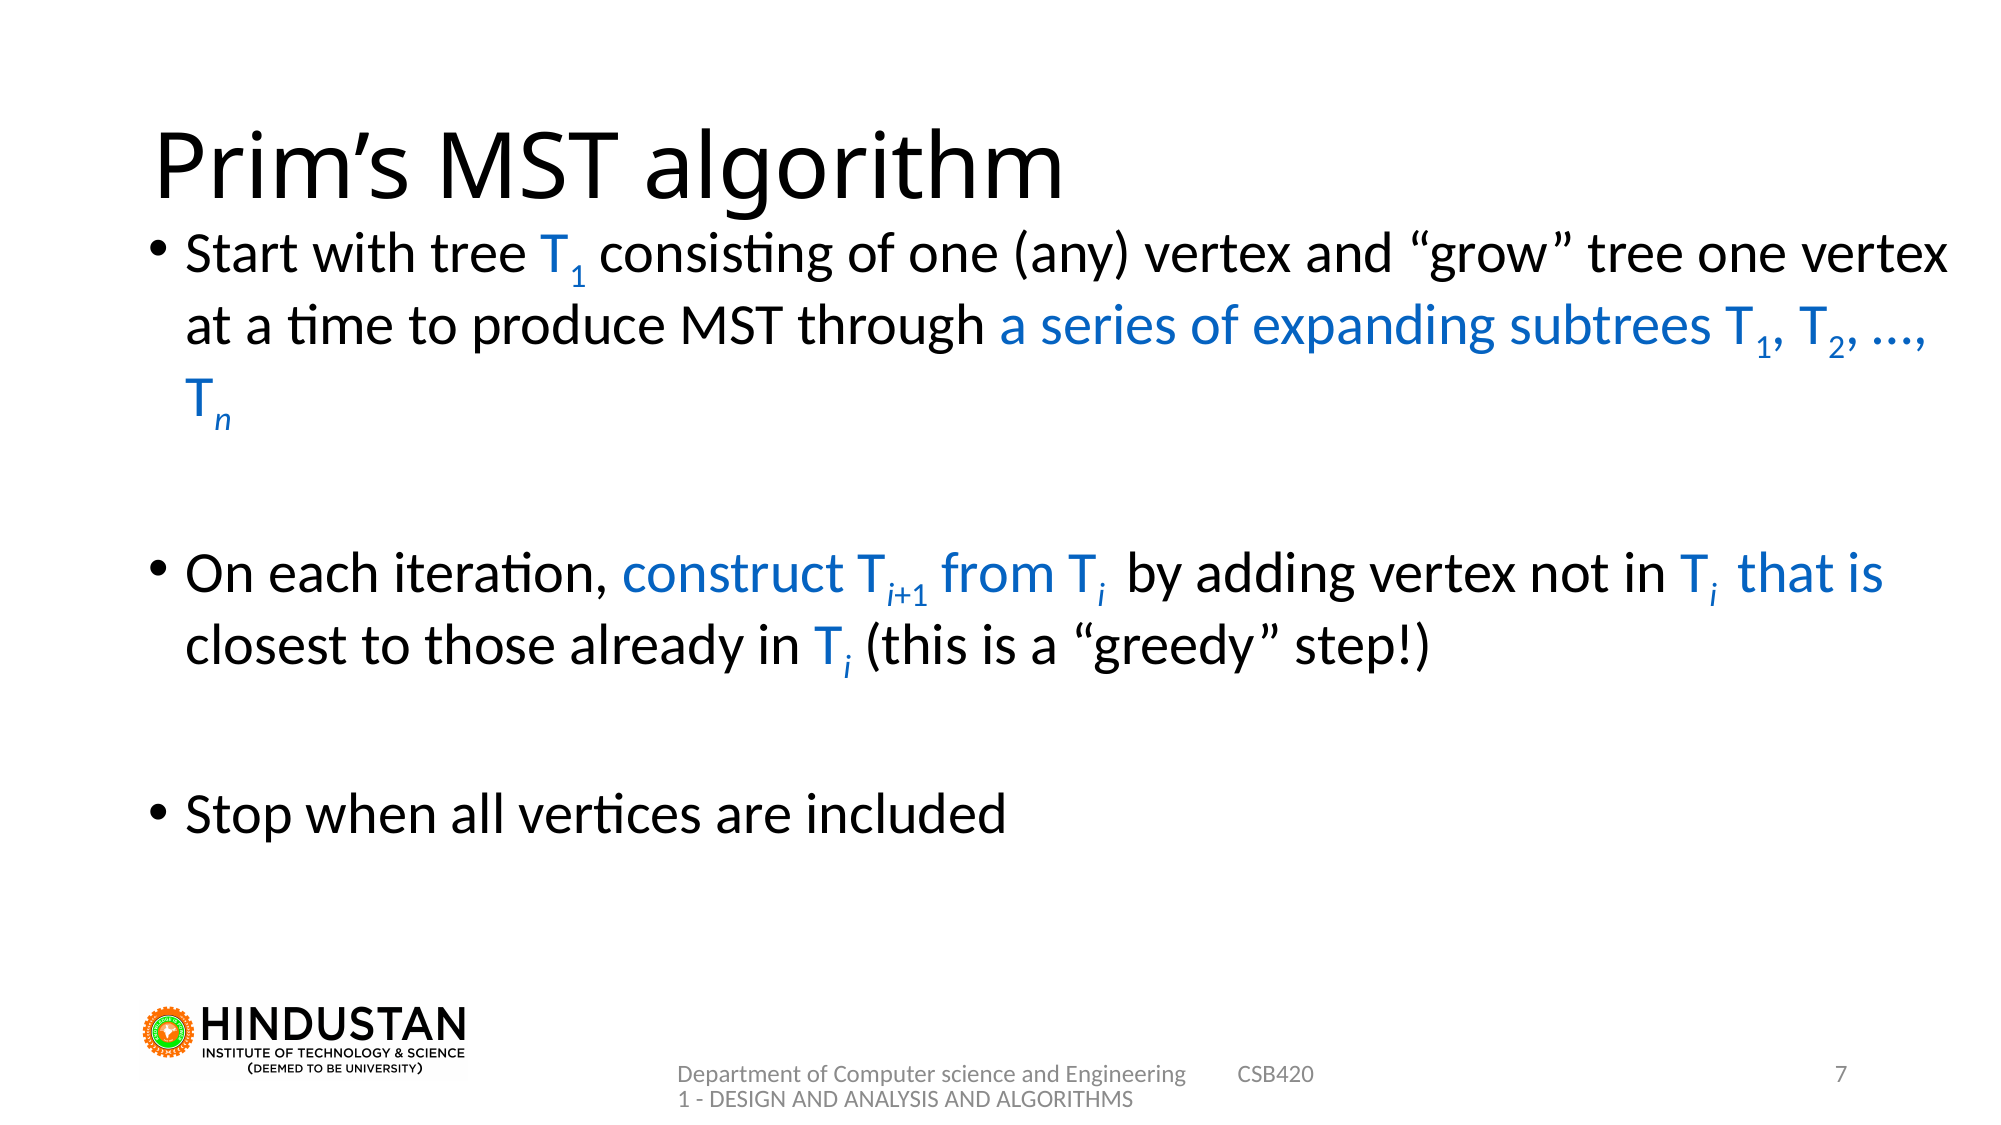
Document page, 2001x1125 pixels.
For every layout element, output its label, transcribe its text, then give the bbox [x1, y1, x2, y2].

title Prim’s MST algorithm [137, 59, 1863, 207]
footer Department of Computer science and Engineering CSB4201 - DESIGN AND ANALYSIS AND ALGORITHMS [662, 1042, 1338, 1103]
slide_number 7 [1412, 1042, 1863, 1103]
picture [139, 1013, 468, 1081]
list Start with tree T1 consisting of one (any) vertex and “grow” tree one vertex at a time to produce MST through a series of expanding subtrees T1, T2, …, Tn On each iteration, construct Ti+1 from Ti by adding vertex not in Ti that is closest to those already in Ti (this is a “greedy” step!) Stop when all vertices are included [133, 207, 1967, 1013]
